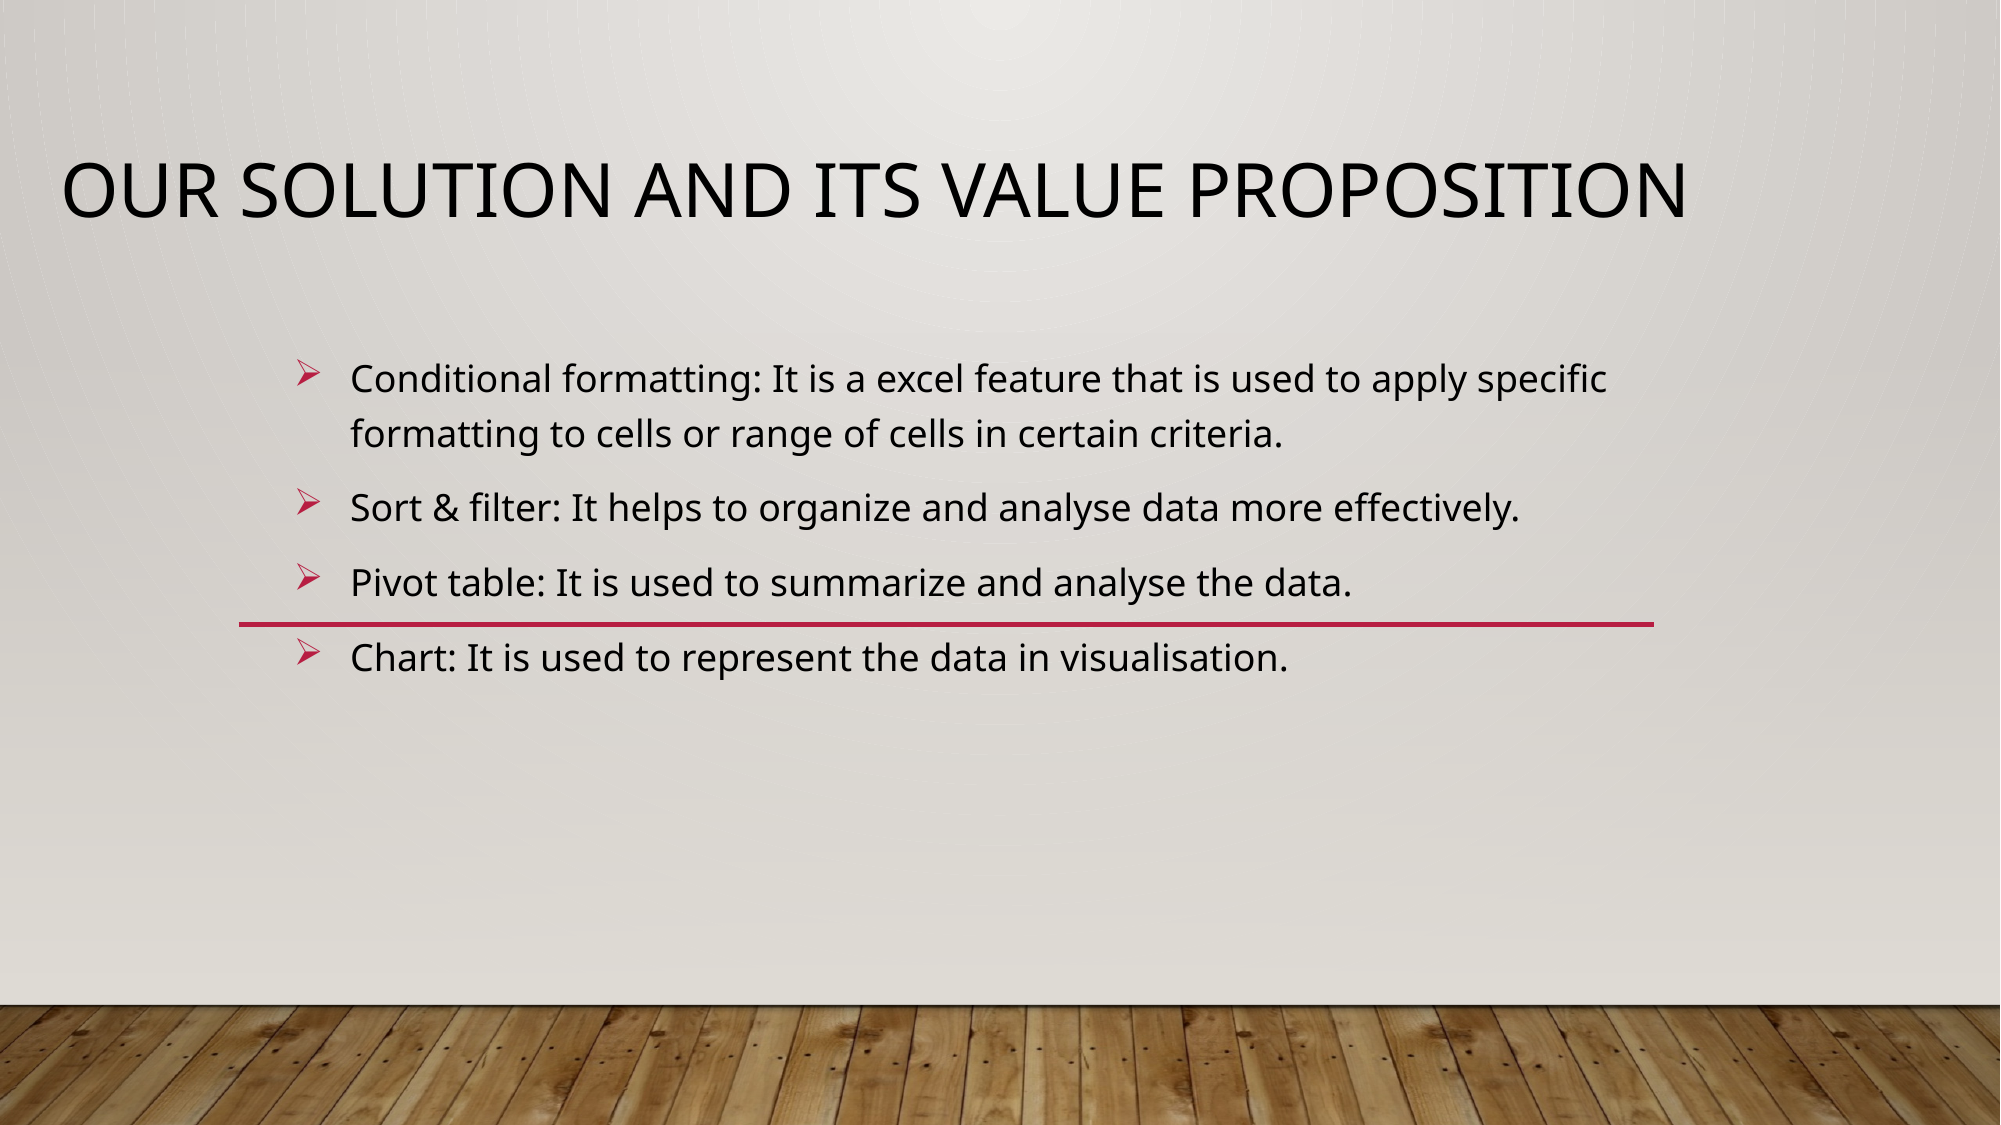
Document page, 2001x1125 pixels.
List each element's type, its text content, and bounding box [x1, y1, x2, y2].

list Conditional formatting: It is a excel feature that is used to apply specific formatting to cells or range of cells in certain criteria. Sort & filter: It helps to organize and analyse data more effectively. Pivot table: It is used to summarize and analyse the data. Chart: It is used to represent the data in visualisation. [278, 331, 1777, 1006]
picture [0, 1005, 2000, 1125]
title Our solution and its value proposition [45, 63, 1955, 332]
